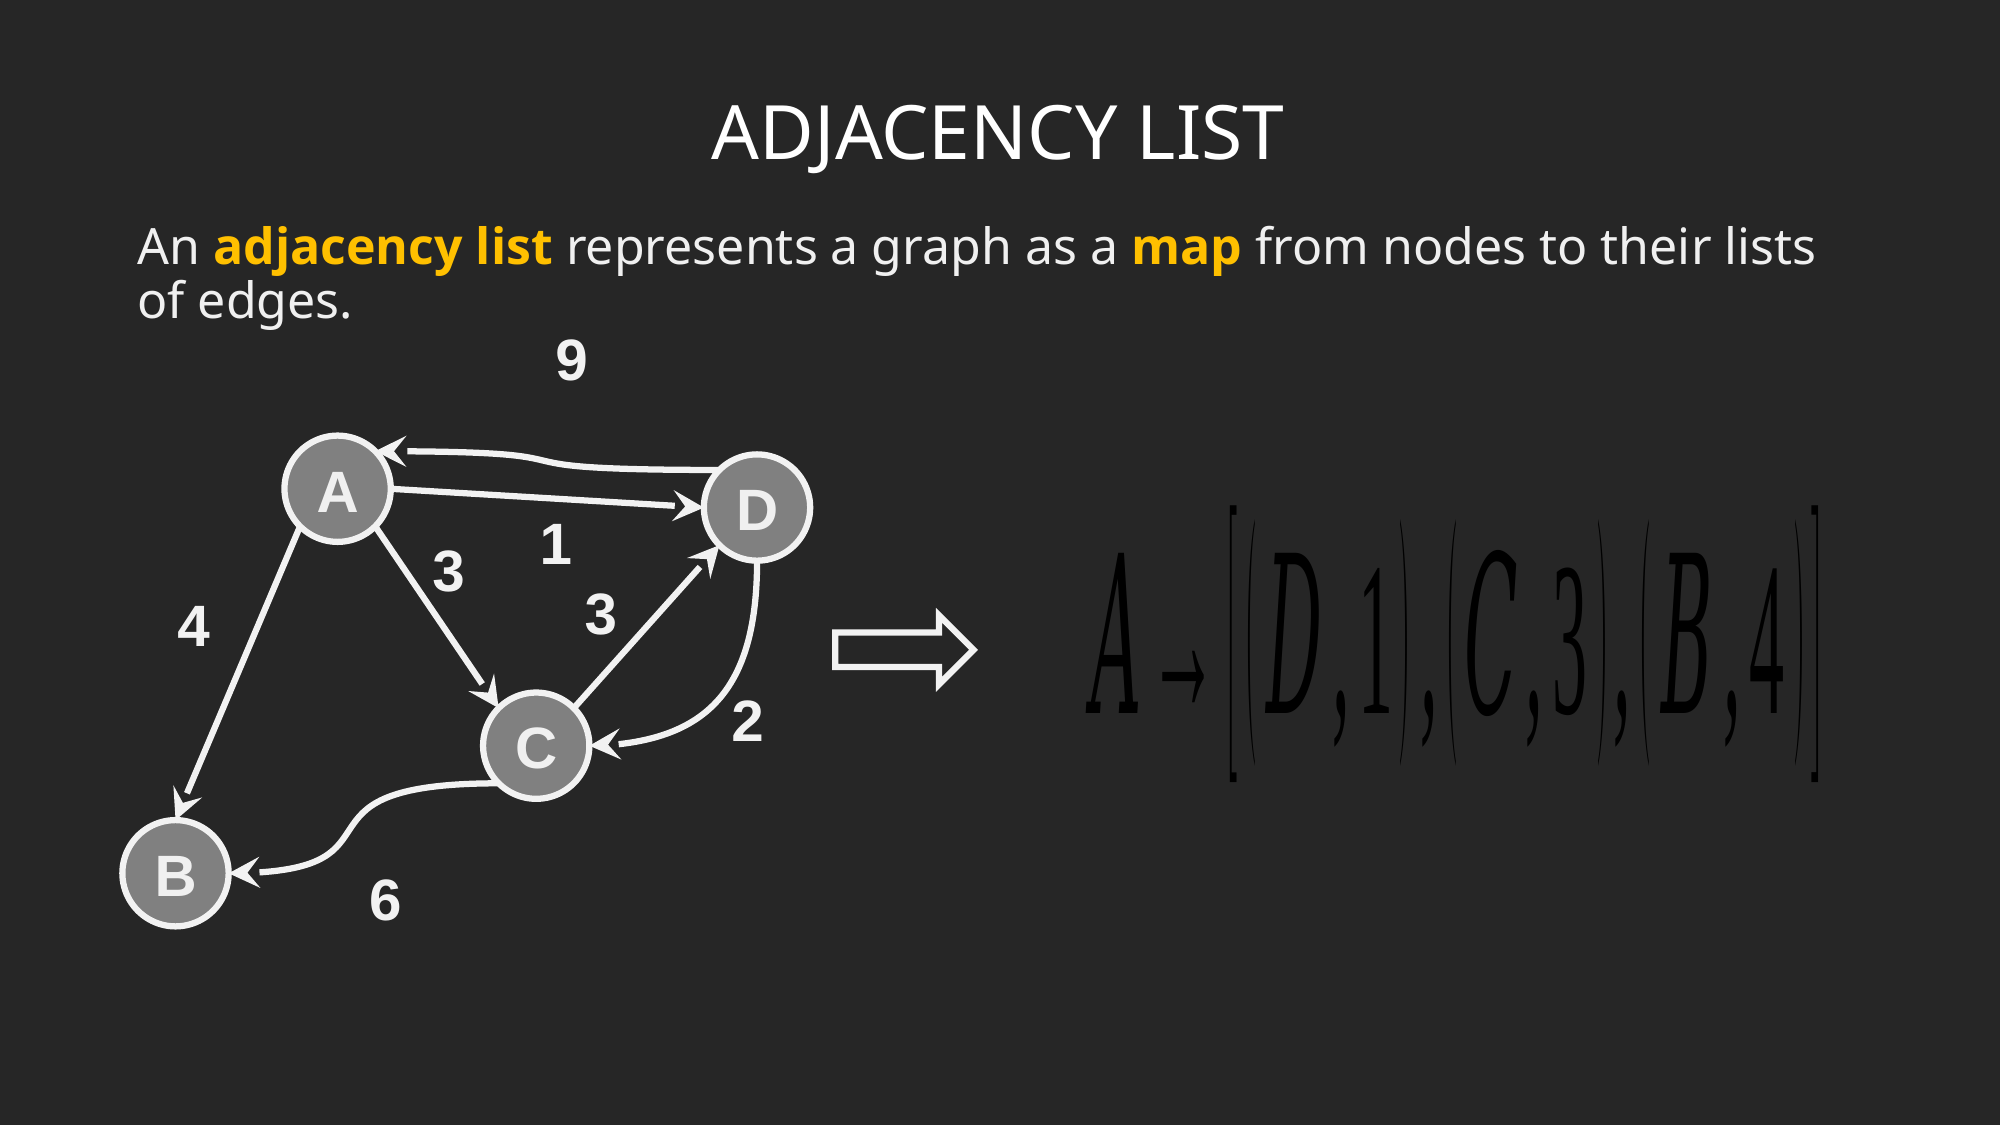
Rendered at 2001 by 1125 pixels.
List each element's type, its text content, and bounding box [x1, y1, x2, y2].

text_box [122, 314, 811, 941]
title ADJACENCY LIST [172, 60, 1825, 184]
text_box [835, 493, 1825, 792]
list An adjacency list represents a graph as a map from nodes to their lists of edges. [122, 214, 1878, 348]
